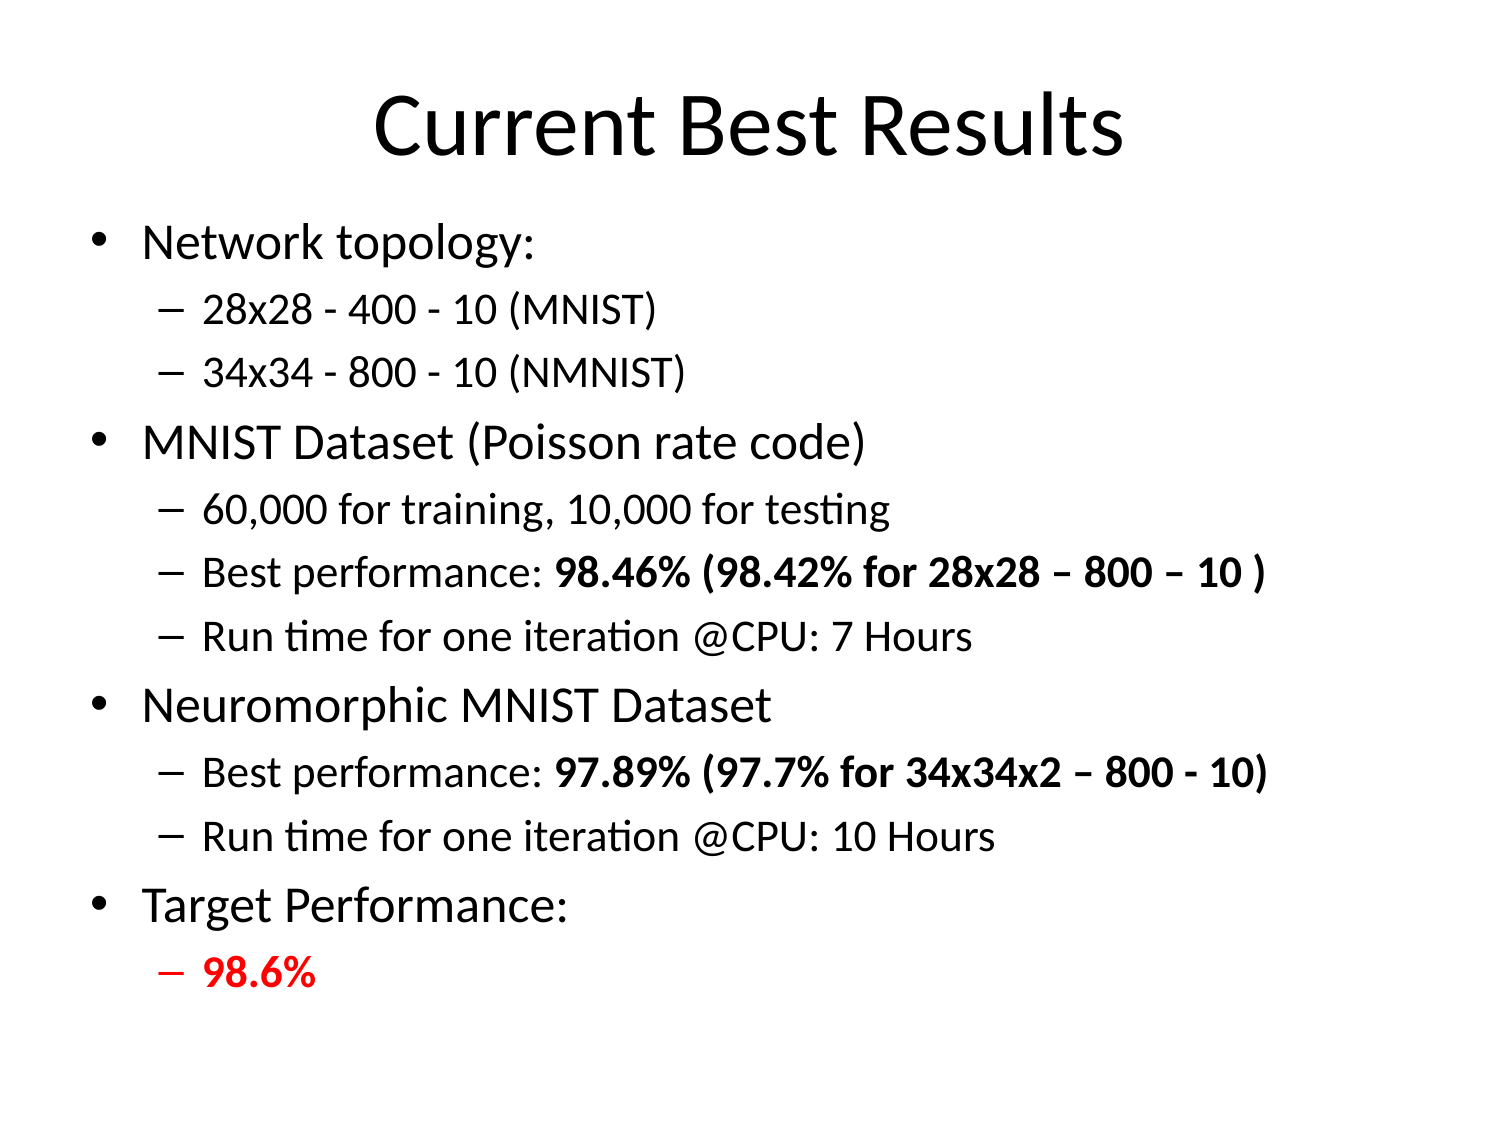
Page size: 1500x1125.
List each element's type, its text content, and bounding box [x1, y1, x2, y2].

title Current Best Results [75, 24, 1425, 200]
list Network topology: 28x28 - 400 - 10 (MNIST) 34x34 - 800 - 10 (NMNIST) MNIST Dataset (Poisson rate code) 60,000 for training, 10,000 for testing Best performance: 98.46% (98.42% for 28x28 – 800 – 10 ) Run time for one iteration @CPU: 7 Hours Neuromorphic MNIST Dataset Best performance: 97.89% (97.7% for 34x34x2 – 800 - 10) Run time for one iteration @CPU: 10 Hours Target Performance: 98.6% [75, 200, 1425, 1005]
